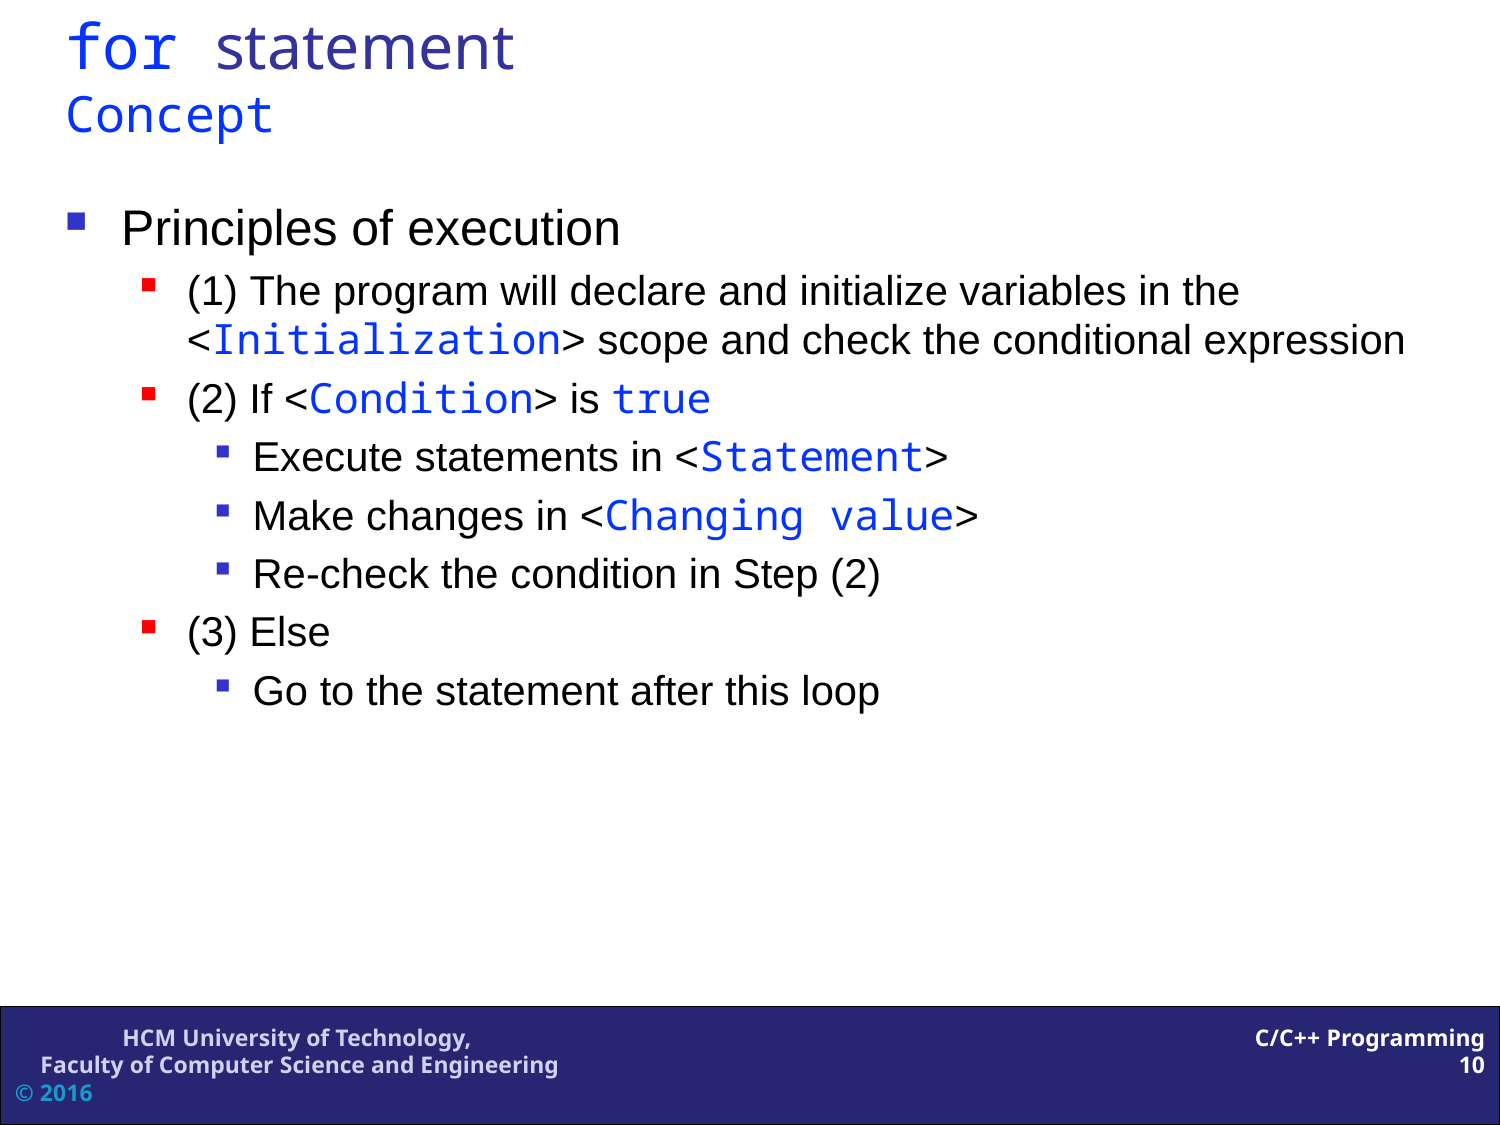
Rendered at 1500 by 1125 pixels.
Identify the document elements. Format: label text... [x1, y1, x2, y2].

title for statement Concept [50, 12, 1463, 150]
list Principles of execution (1) The program will declare and initialize variables in the <Initialization> scope and check the conditional expression (2) If <Condition> is true Execute statements in <Statement> Make changes in <Changing value> Re-check the condition in Step (2) (3) Else Go to the statement after this loop [50, 187, 1463, 1000]
